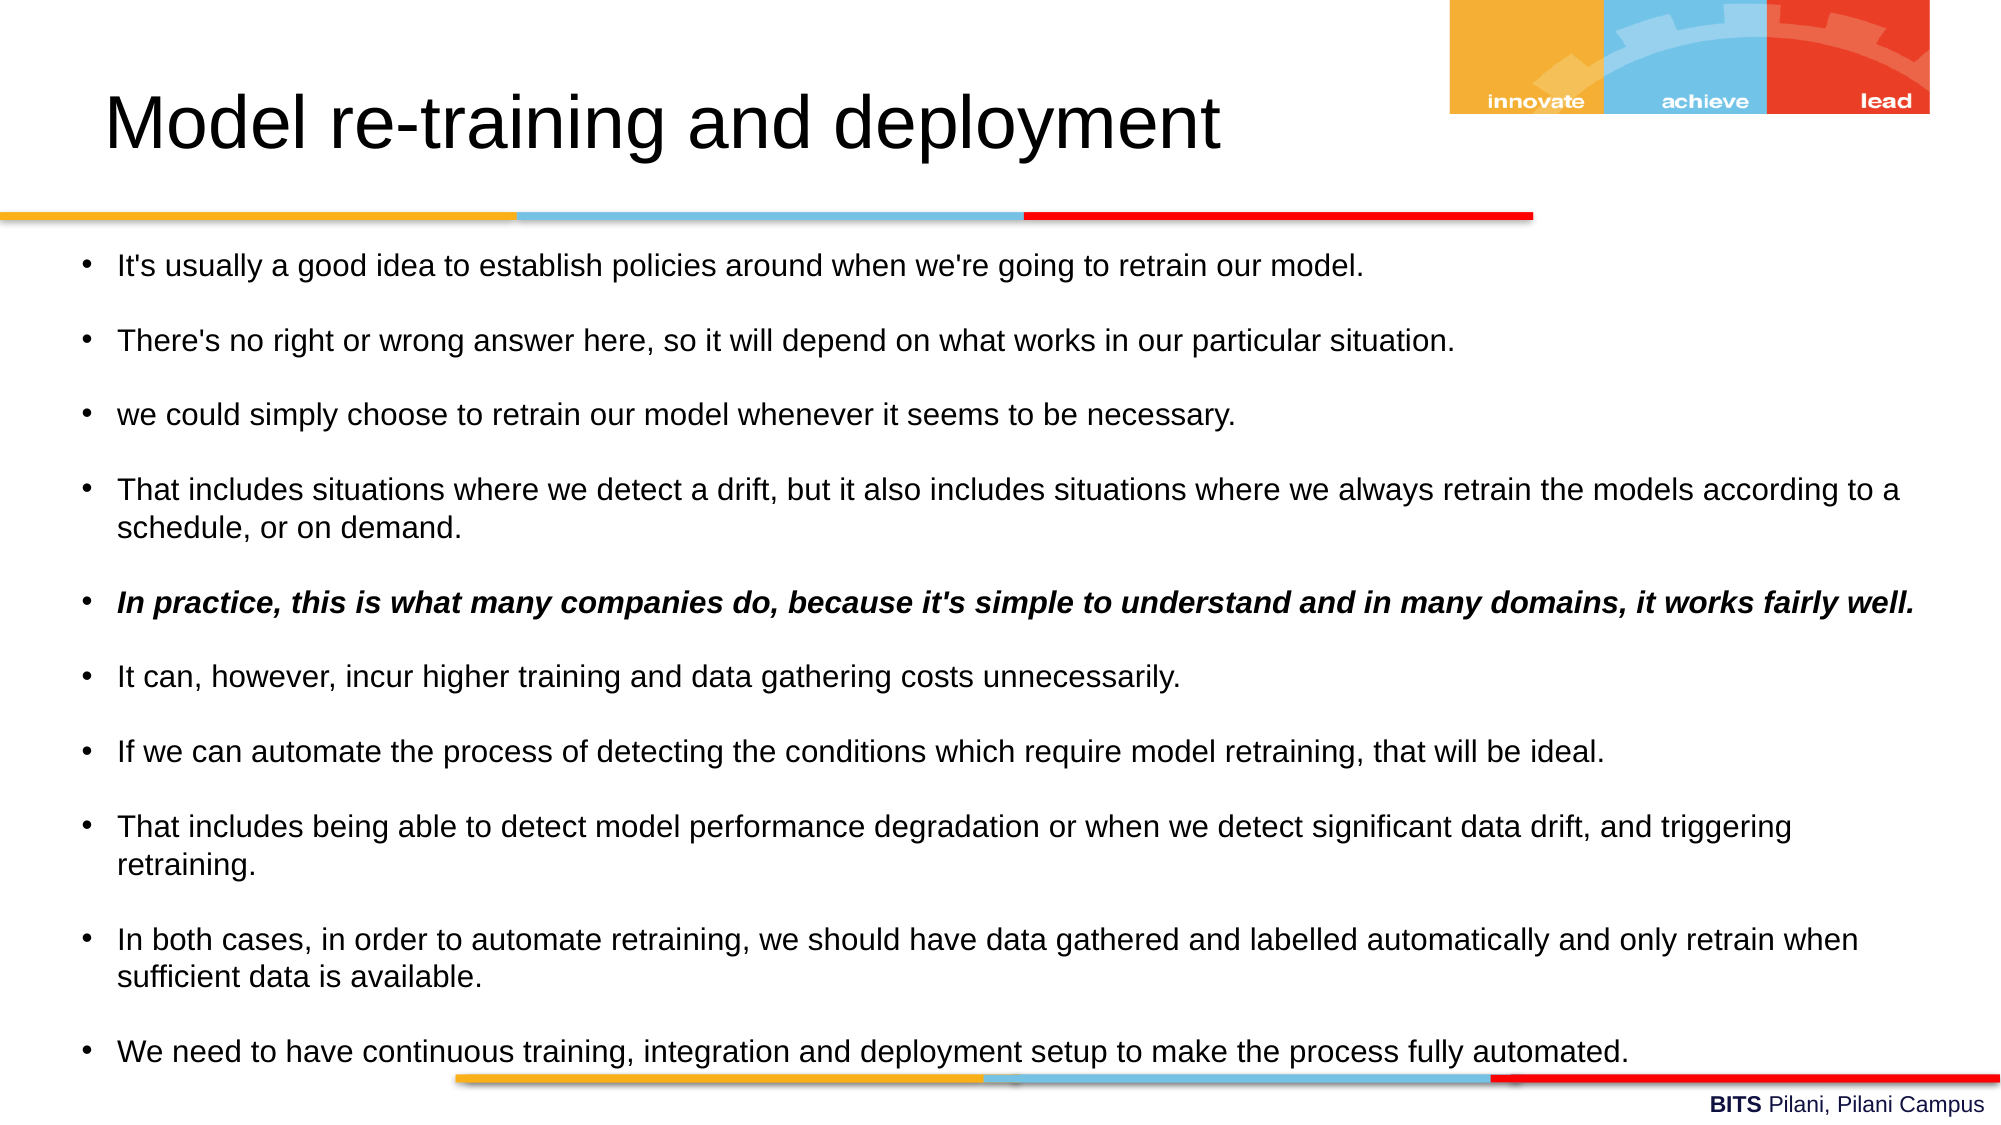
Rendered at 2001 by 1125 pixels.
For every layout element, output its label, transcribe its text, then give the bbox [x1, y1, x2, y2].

list Model re-training and deployment [66, 24, 1450, 213]
picture [1449, 0, 1930, 114]
text_box It's usually a good idea to establish policies around when we're going to retrain our model. There's no right or wrong answer here, so it will depend on what works in our particular situation. we could simply choose to retrain our model whenever it seems to be necessary. That includes situations where we detect a drift, but it also includes situations where we always retrain the models according to a schedule, or on demand. In practice, this is what many companies do, because it's simple to understand and in many domains, it works fairly well. It can, however, incur higher training and data gathering costs unnecessarily. If we can automate the process of detecting the conditions which require model retraining, that will be ideal. That includes being able to detect model performance degradation or when we detect significant data drift, and triggering retraining. In both cases, in order to automate retraining, we should have data gathered and labelled automatically and only retrain when sufficient data is available. We need to have continuous training, integration and deployment setup to make the process fully automated. [66, 237, 1953, 1010]
